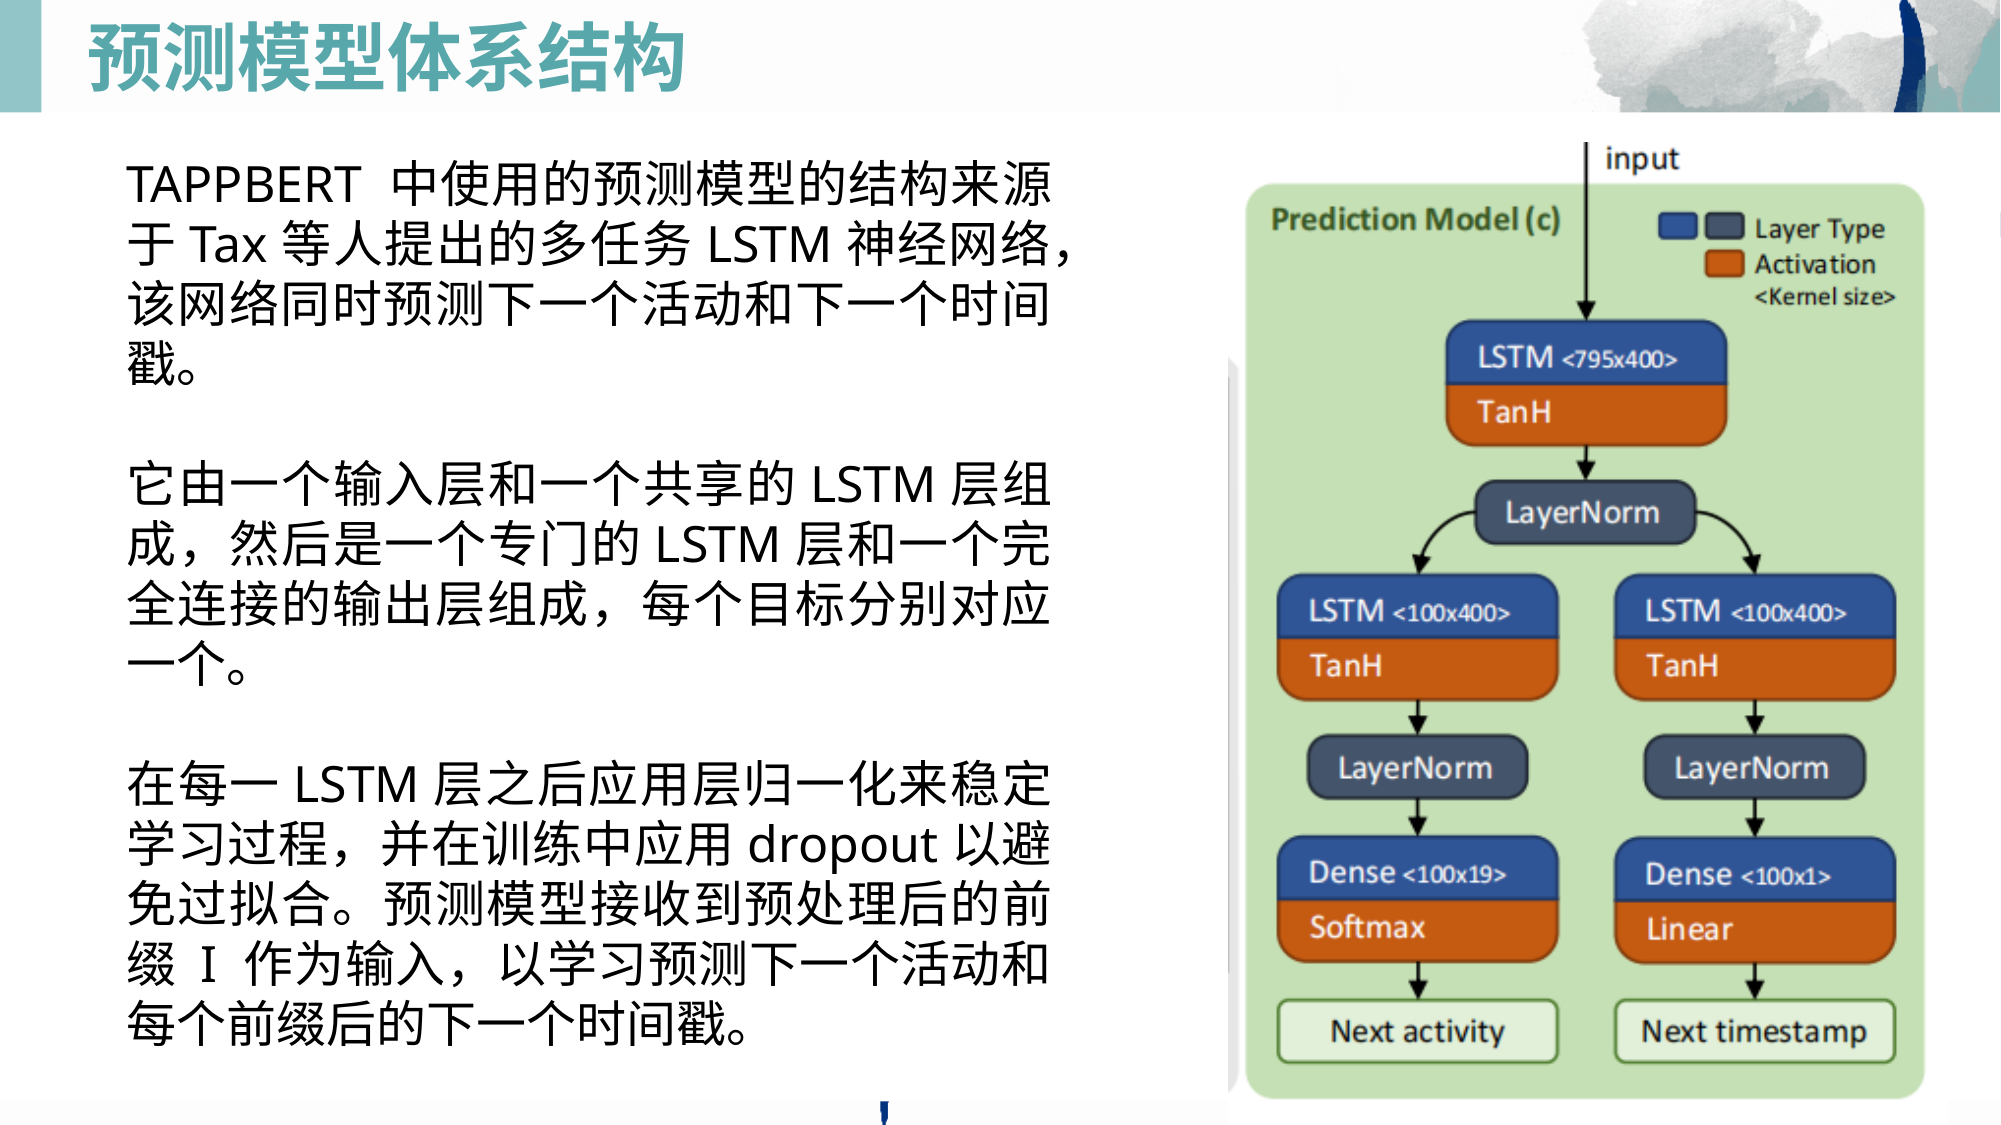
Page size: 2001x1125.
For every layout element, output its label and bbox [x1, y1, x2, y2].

text_box [0, 0, 2000, 1102]
picture [0, 0, 2001, 1125]
